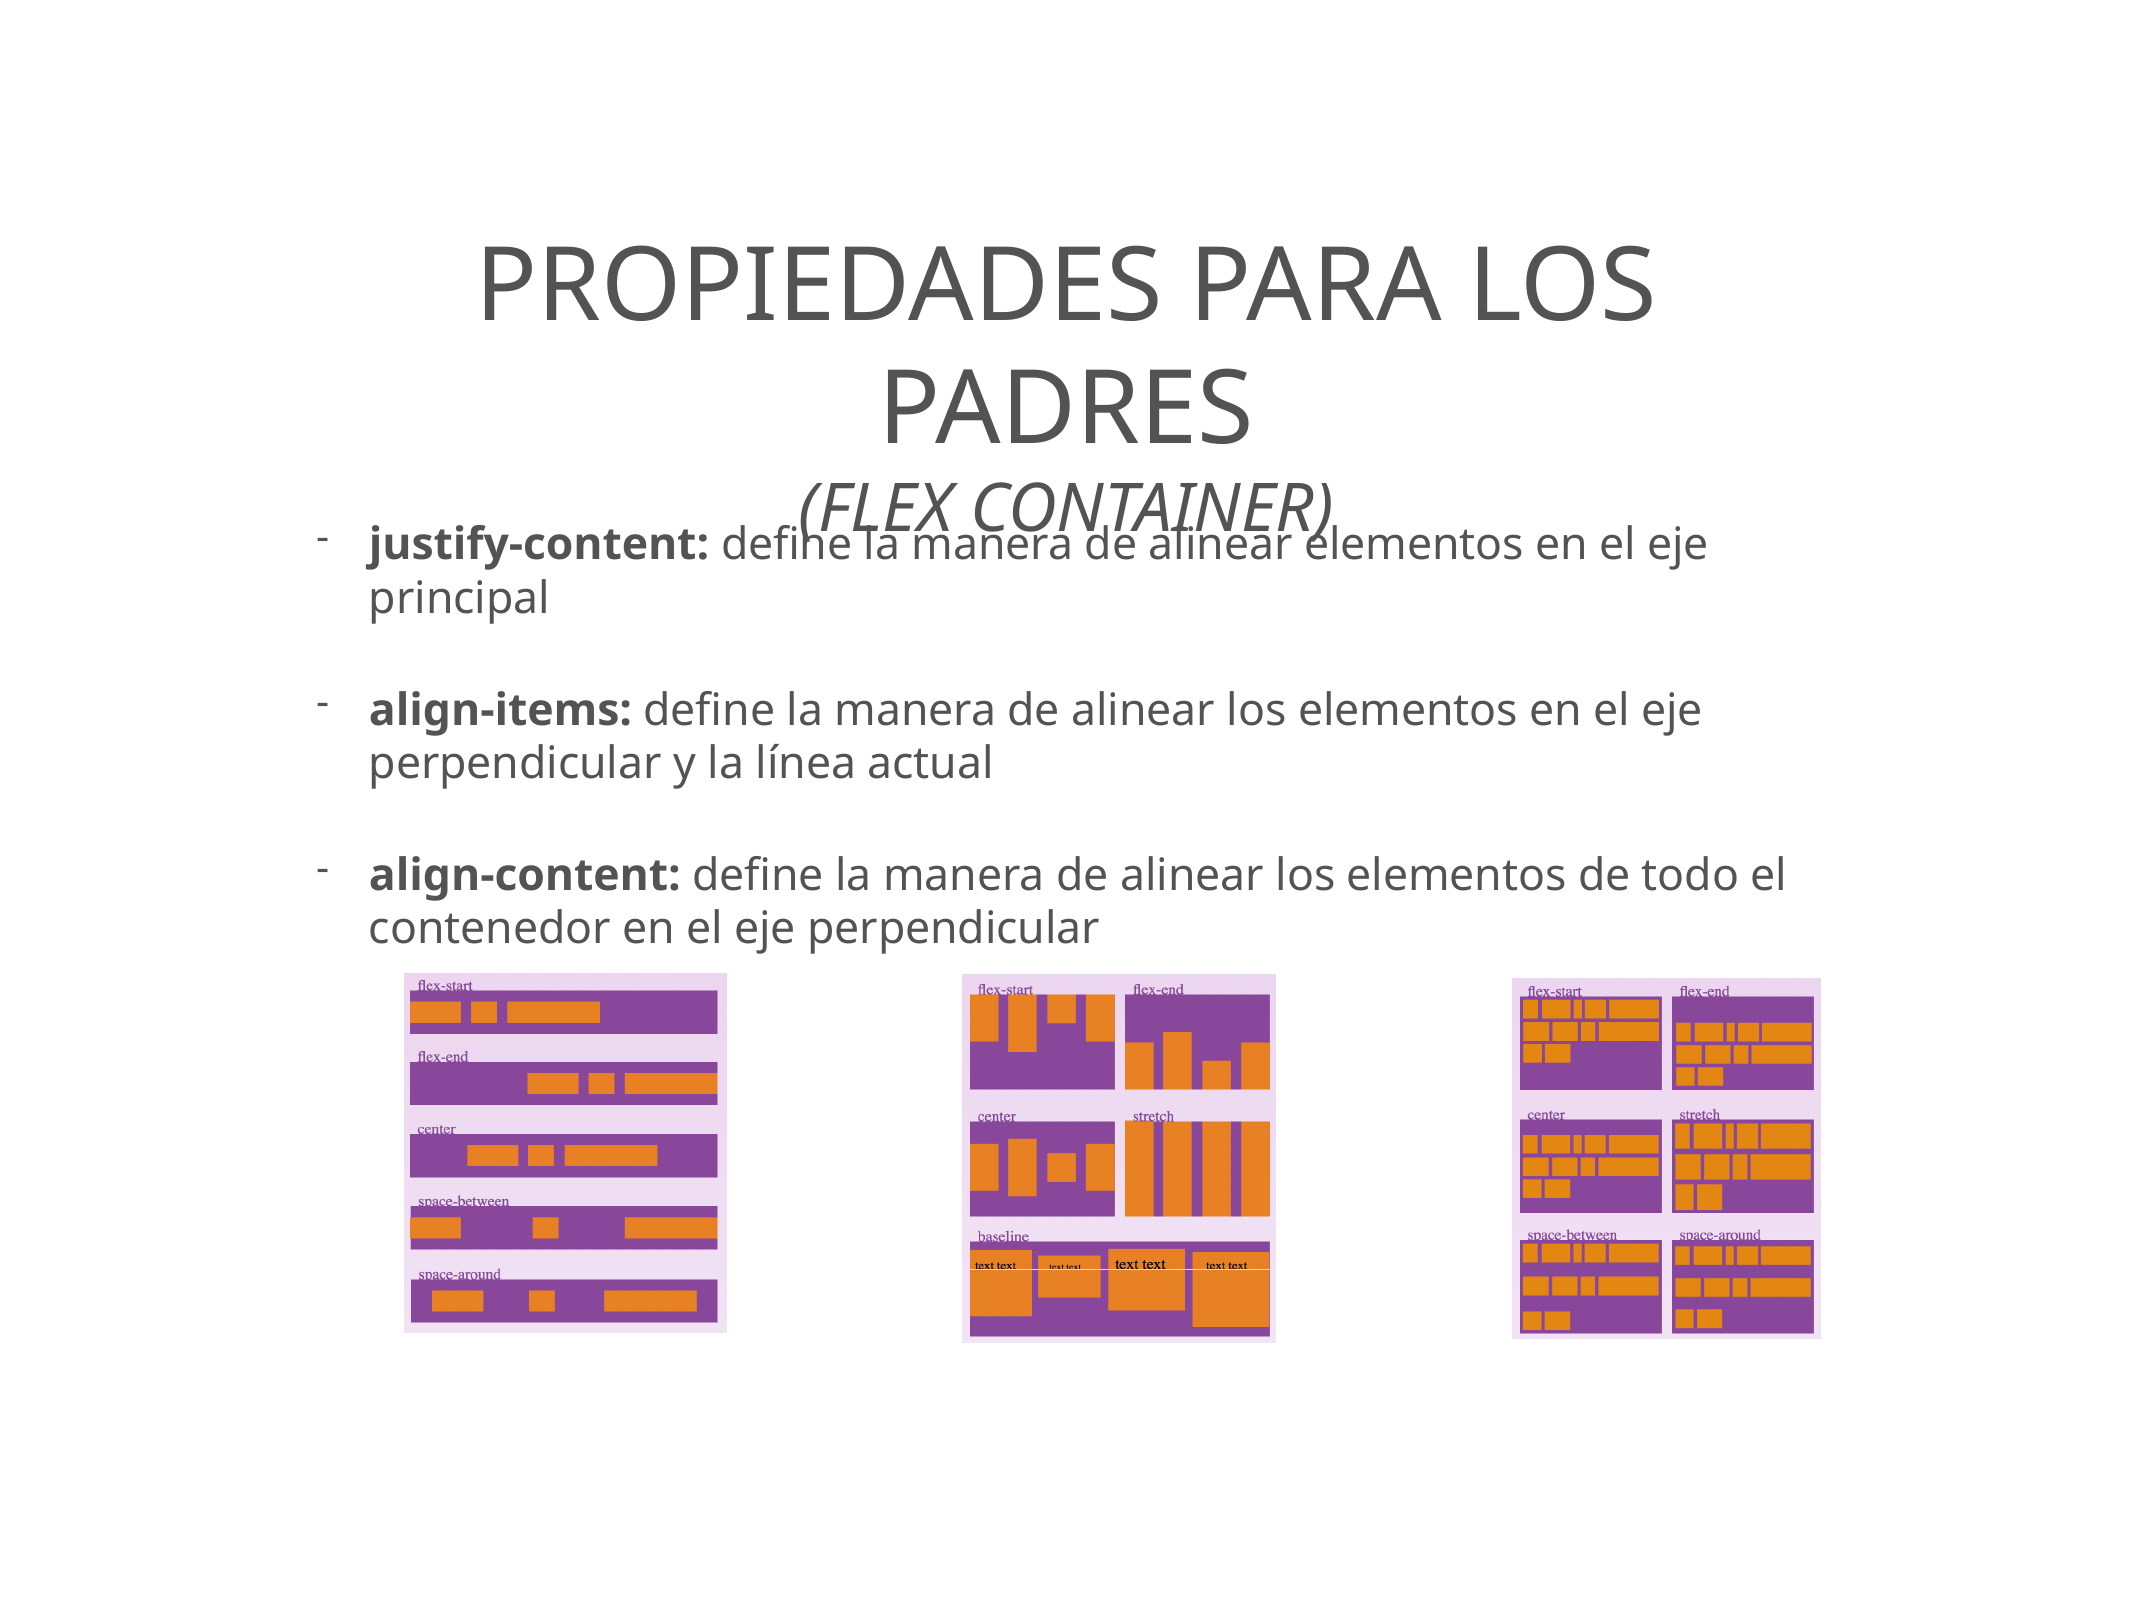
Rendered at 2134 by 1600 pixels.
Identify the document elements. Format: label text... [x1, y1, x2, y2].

picture [1511, 978, 1821, 1339]
picture [403, 972, 727, 1334]
picture [962, 973, 1276, 1344]
list justify-content: define la manera de alinear elementos en el eje principal align-items: define la manera de alinear los elementos en el eje perpendicular y la línea actual align-content: define la manera de alinear los elementos de todo el contenedor en el eje perpendicular [310, 535, 1824, 932]
title Propiedades para los padres (flex container) [310, 231, 1824, 532]
